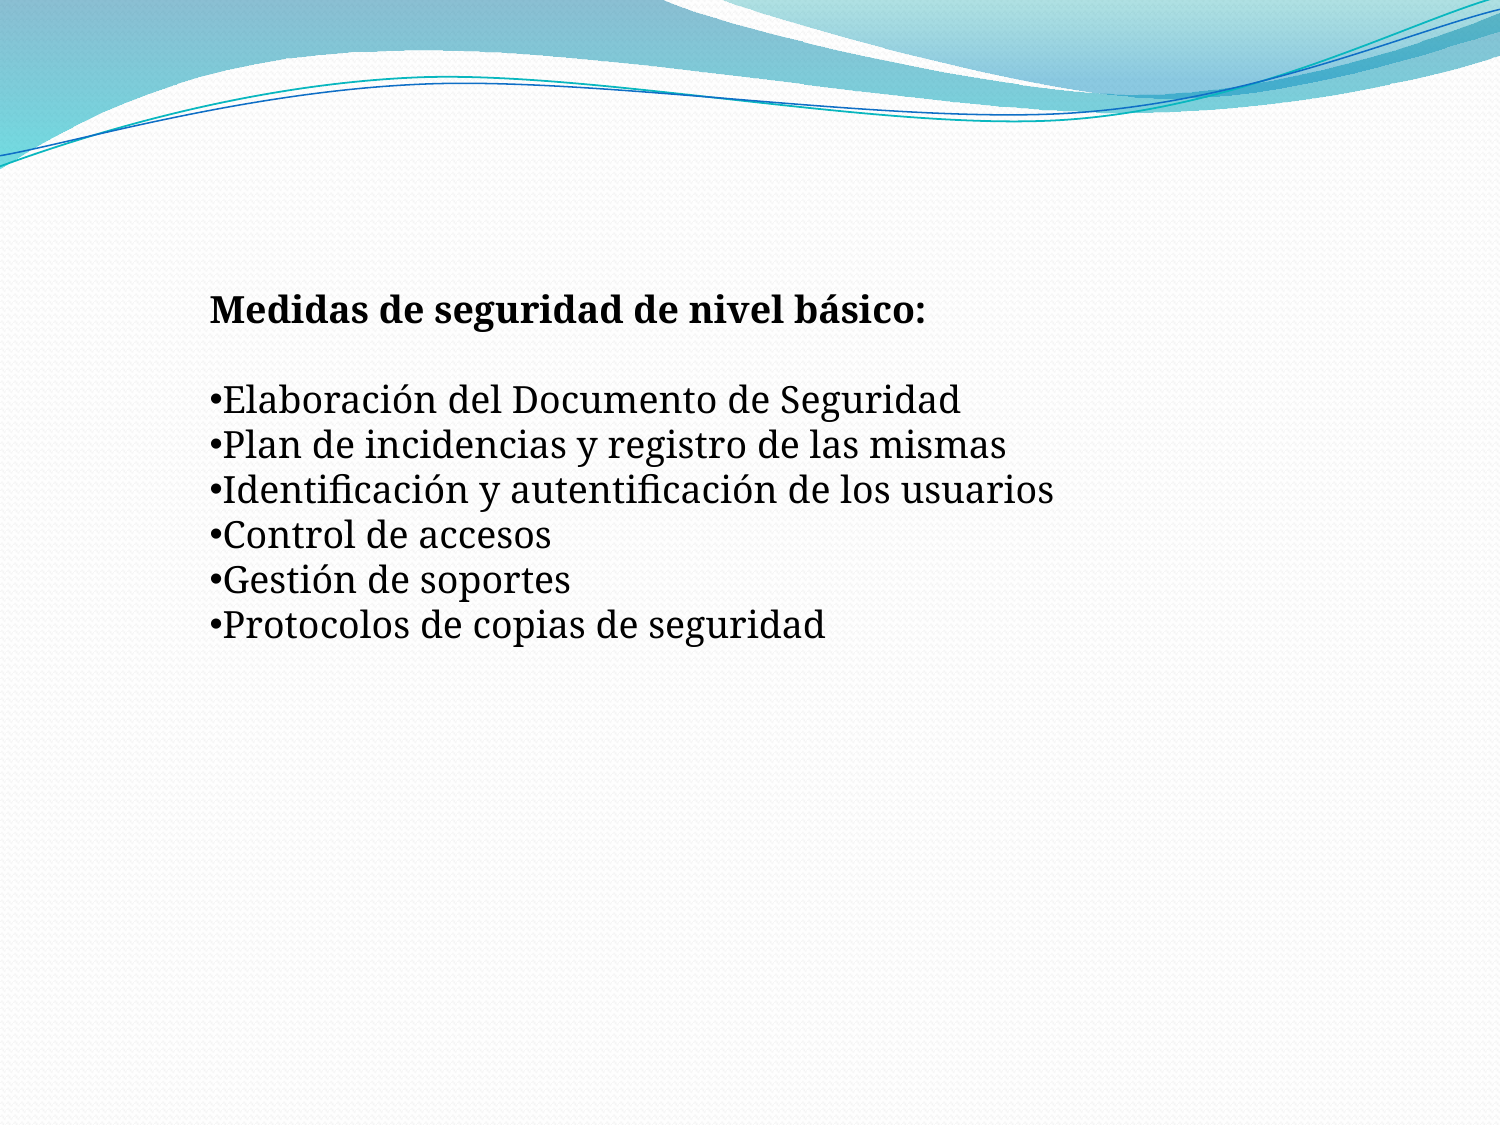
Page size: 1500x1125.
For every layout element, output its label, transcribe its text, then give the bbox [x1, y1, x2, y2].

text_box Medidas de seguridad de nivel básico: Elaboración del Documento de Seguridad Plan de incidencias y registro de las mismas Identificación y autentificación de los usuarios Control de accesos Gestión de soportes Protocolos de copias de seguridad [194, 278, 1258, 654]
